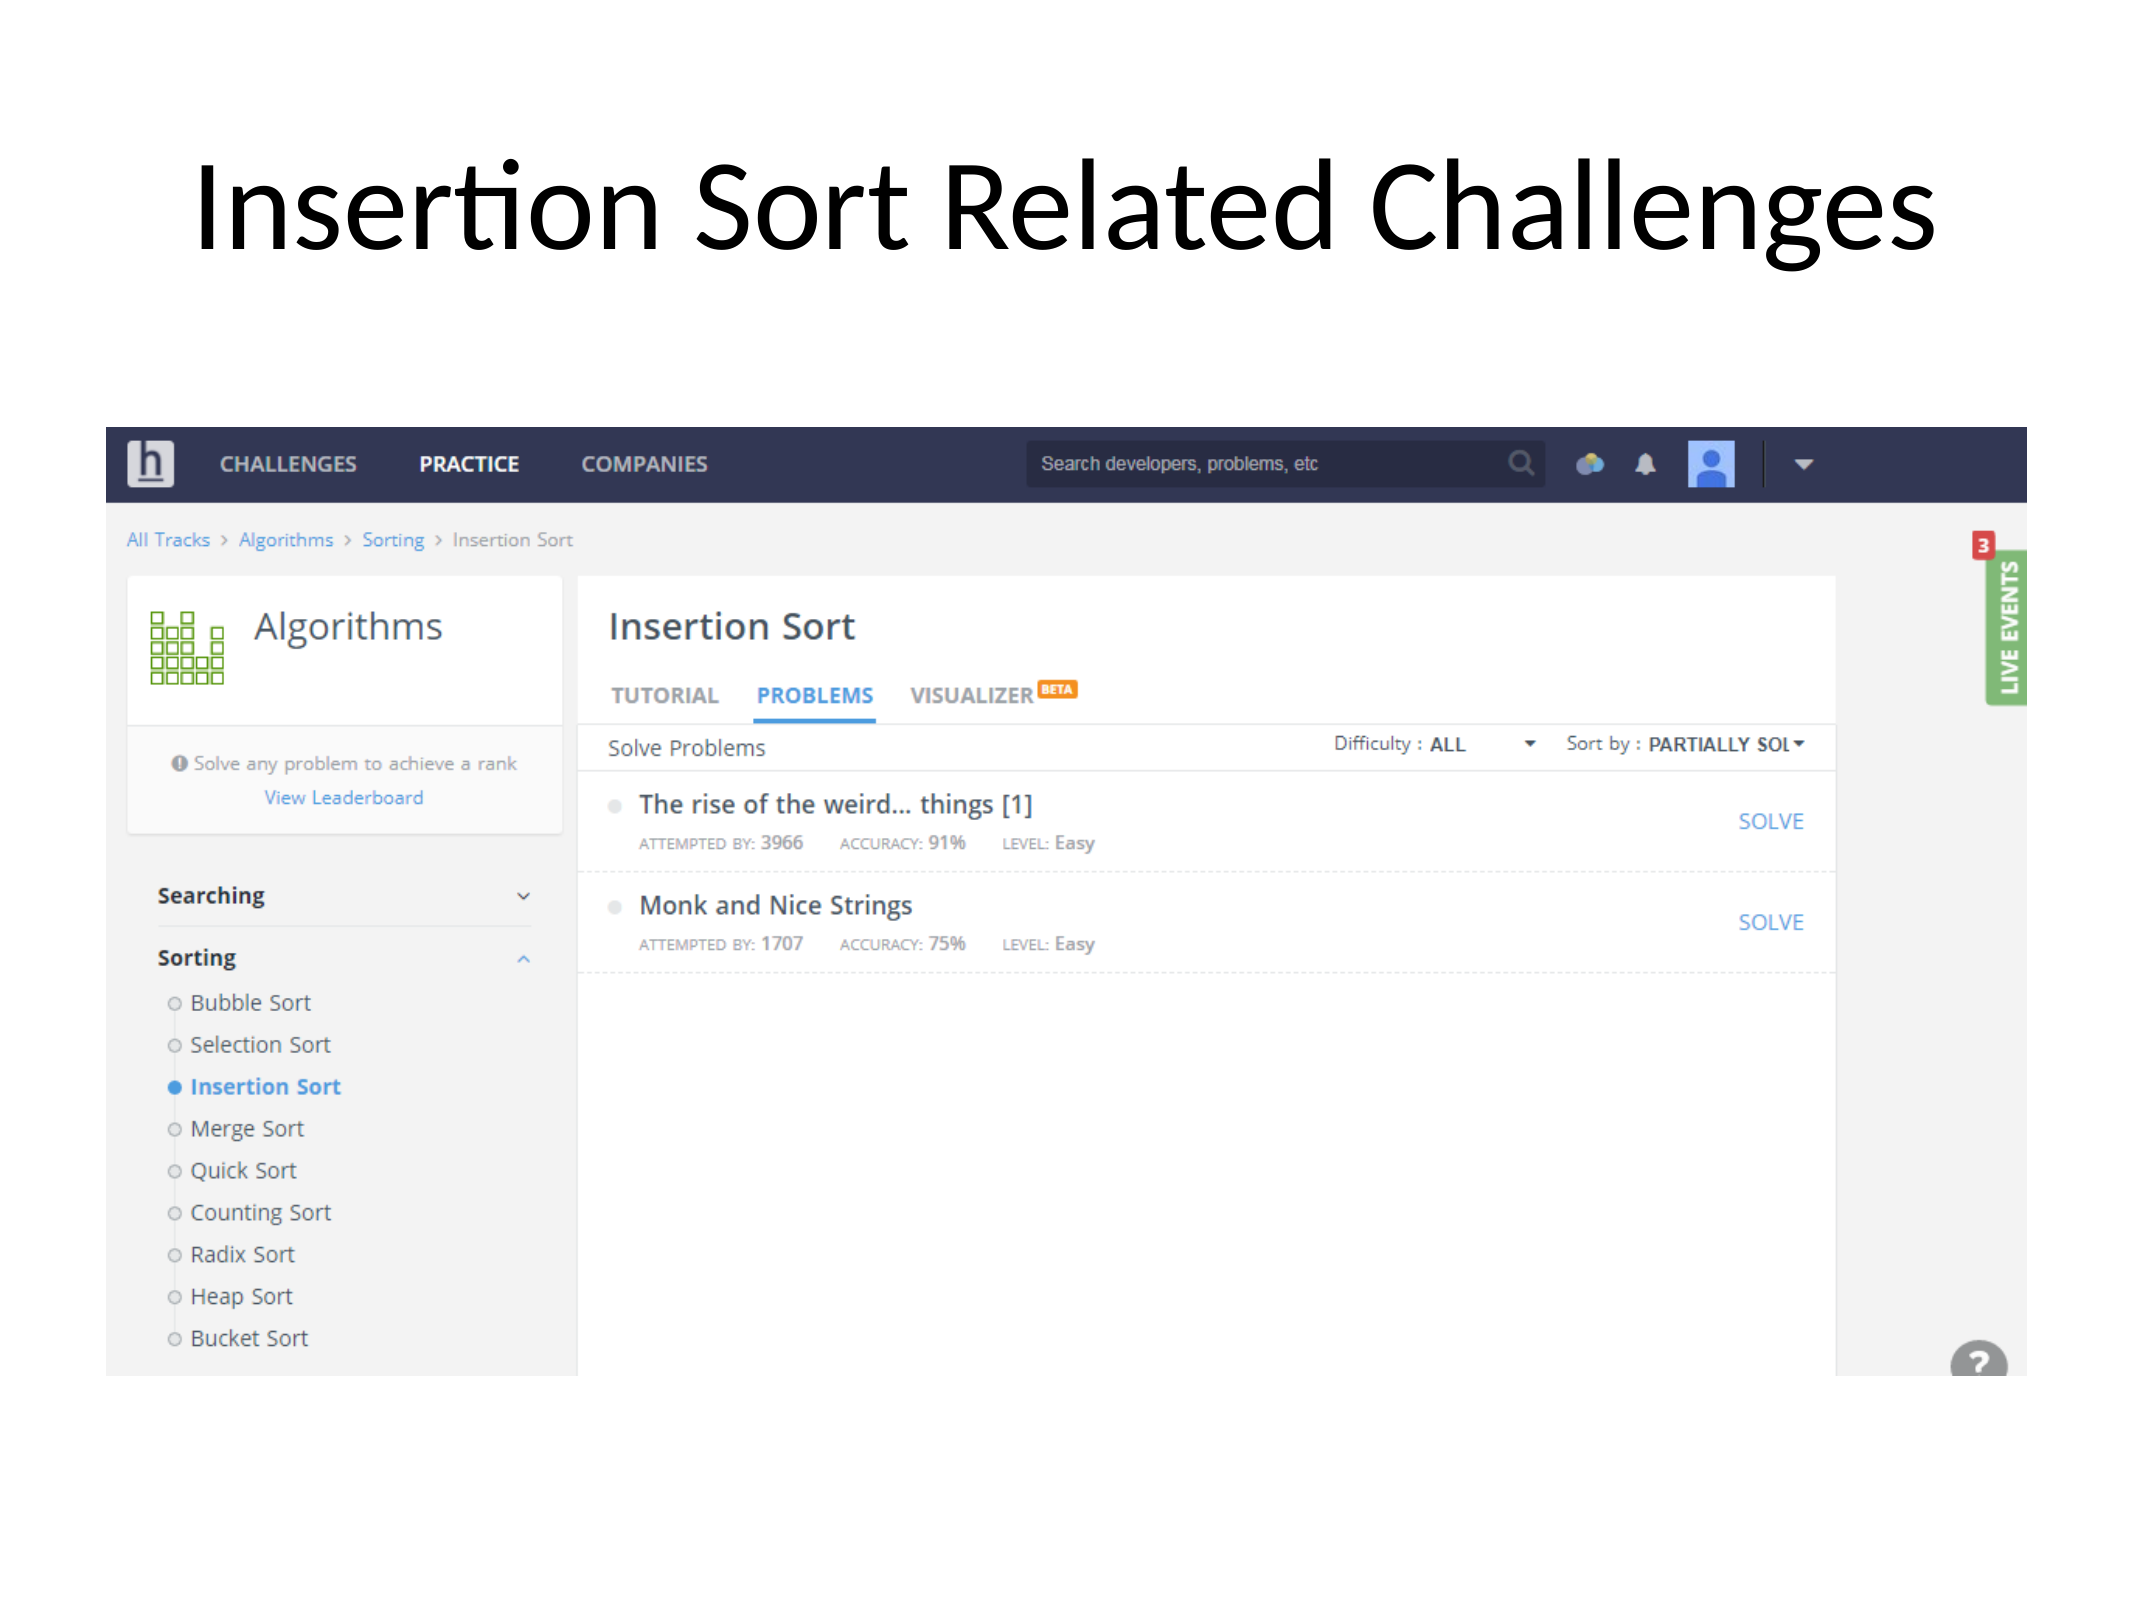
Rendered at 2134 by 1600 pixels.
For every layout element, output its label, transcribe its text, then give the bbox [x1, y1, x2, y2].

title Insertion Sort Related Challenges [106, 64, 2027, 331]
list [106, 426, 2027, 1376]
